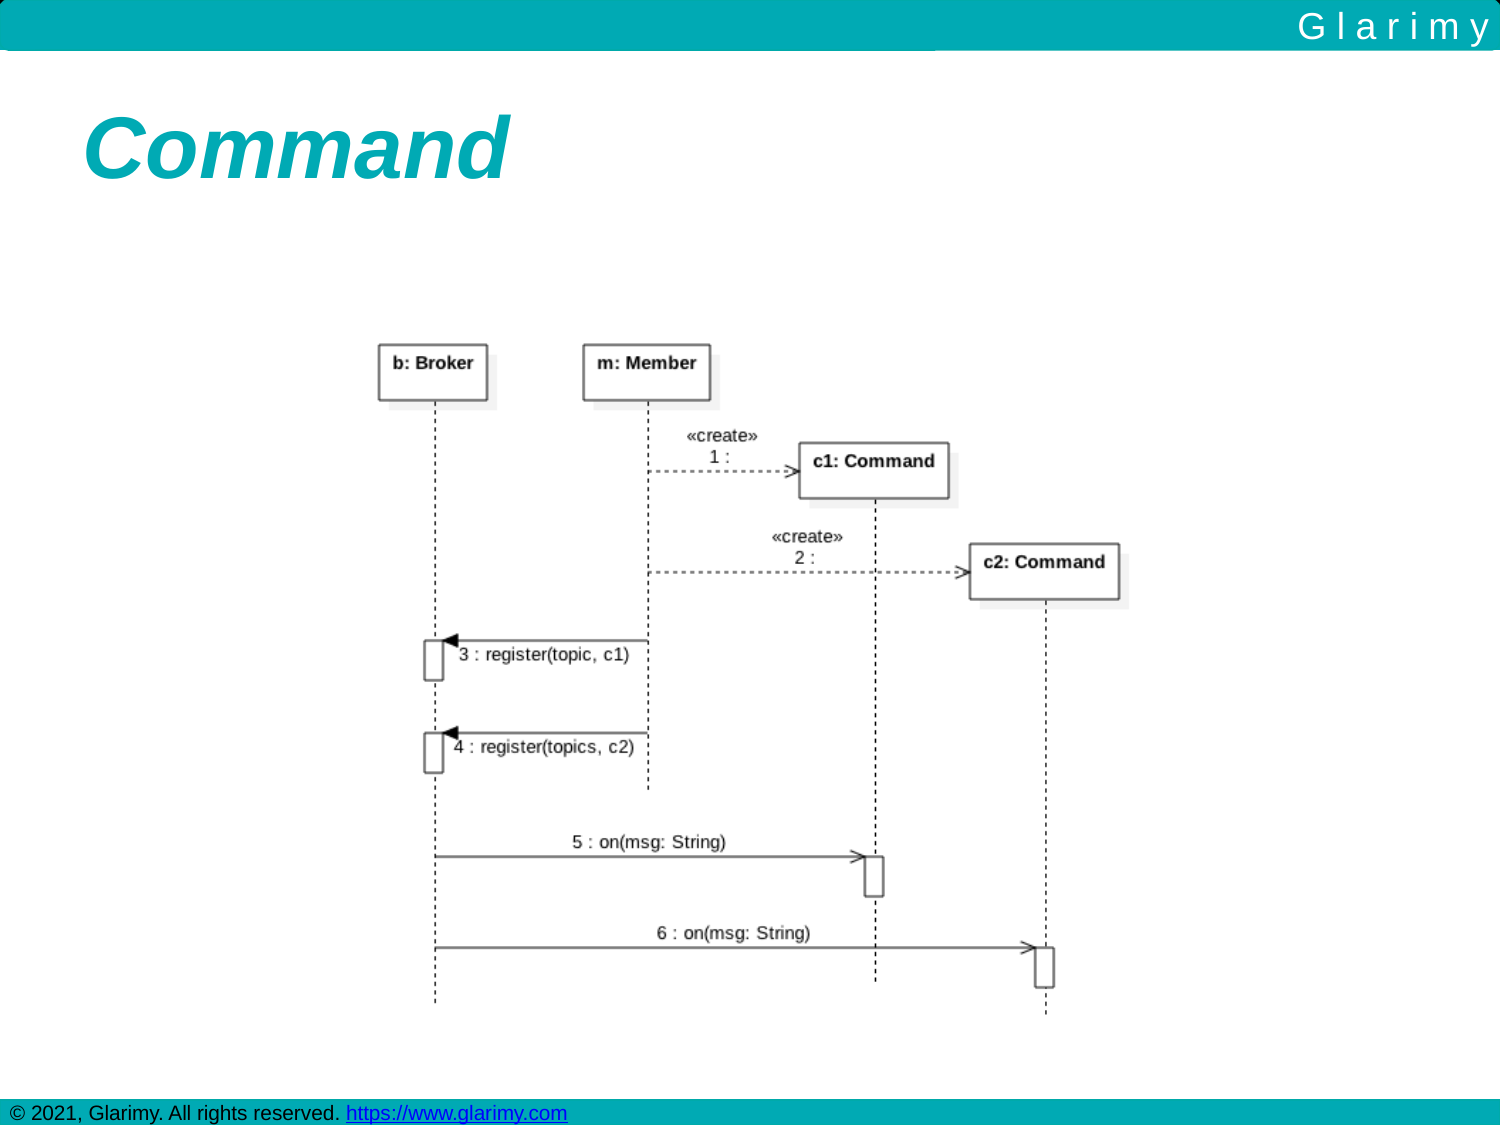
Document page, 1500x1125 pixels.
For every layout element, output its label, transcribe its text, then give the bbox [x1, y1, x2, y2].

picture [358, 328, 1142, 1036]
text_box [0, 1093, 1500, 1125]
title Command [74, 54, 1438, 238]
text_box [0, 0, 1500, 54]
